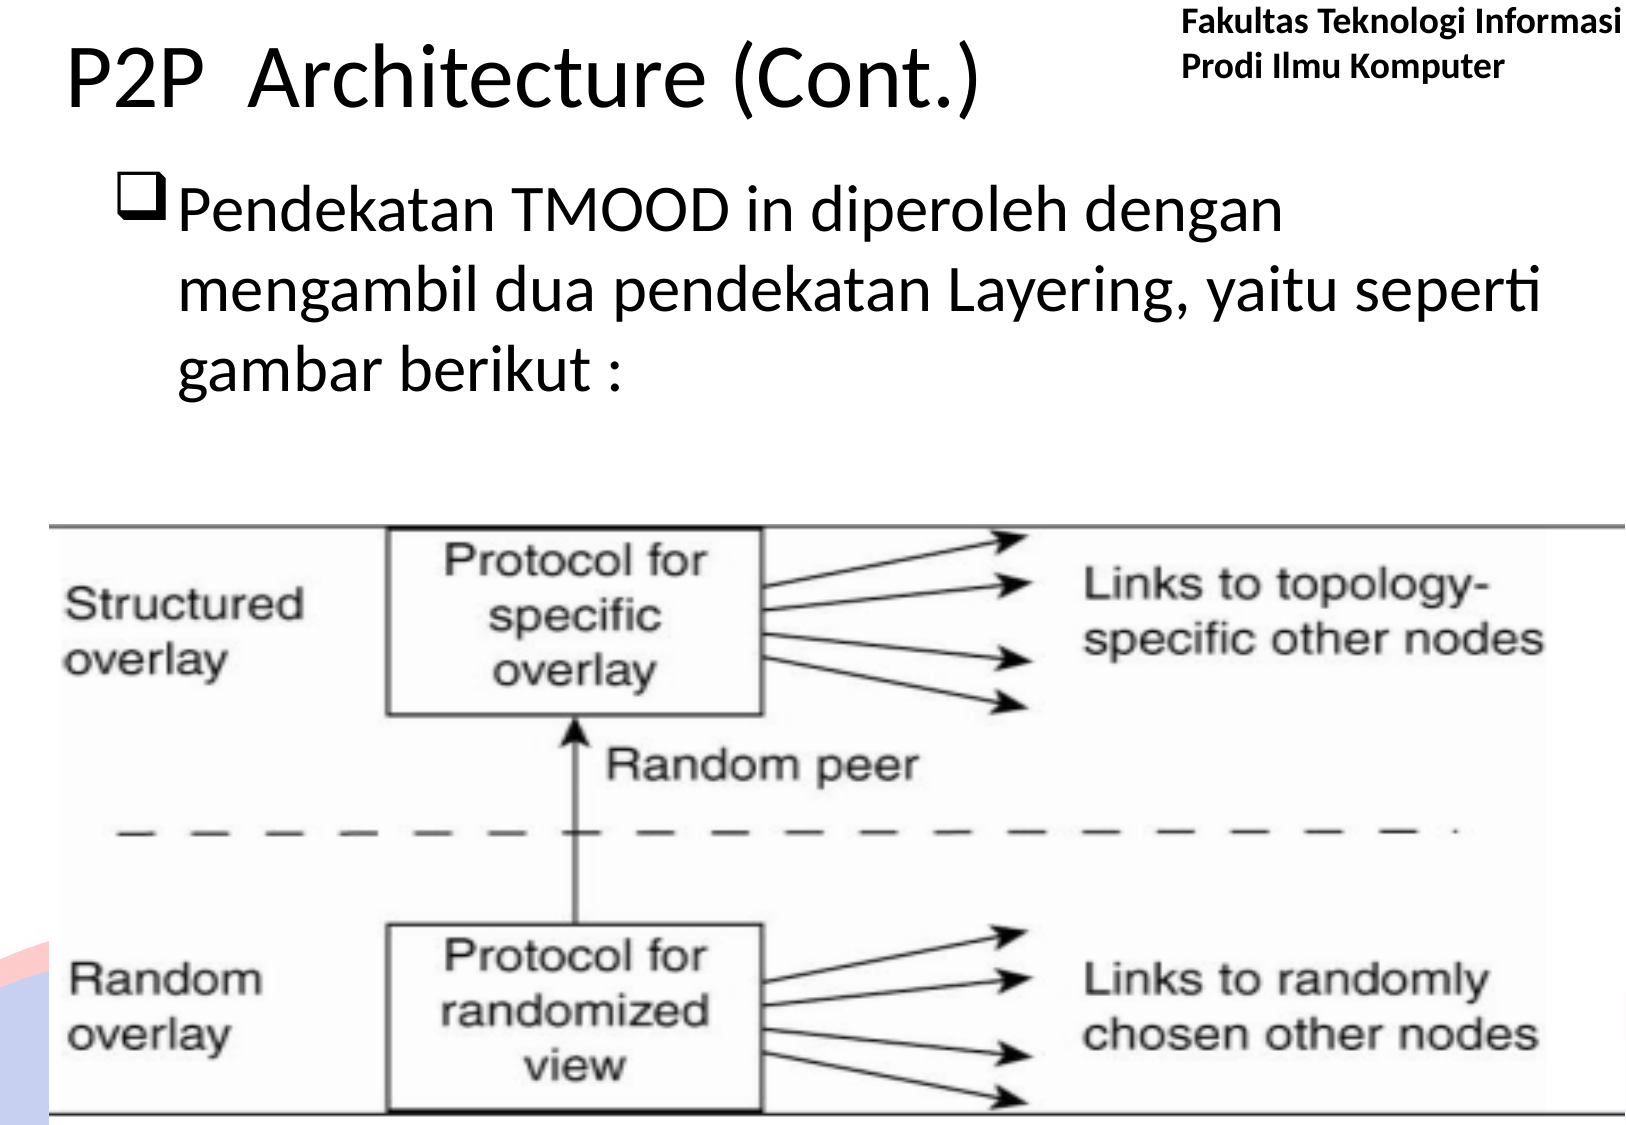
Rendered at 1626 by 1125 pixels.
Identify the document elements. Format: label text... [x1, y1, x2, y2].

picture [0, 0, 1626, 1125]
text_box Fakultas Teknologi Informasi Prodi Ilmu Komputer [1166, 0, 1625, 98]
title P2P Architecture (Cont.) [50, 0, 1167, 143]
text_box Pendekatan TMOOD in diperoleh dengan mengambil dua pendekatan Layering, yaitu seperti gambar berikut : [50, 157, 1563, 480]
